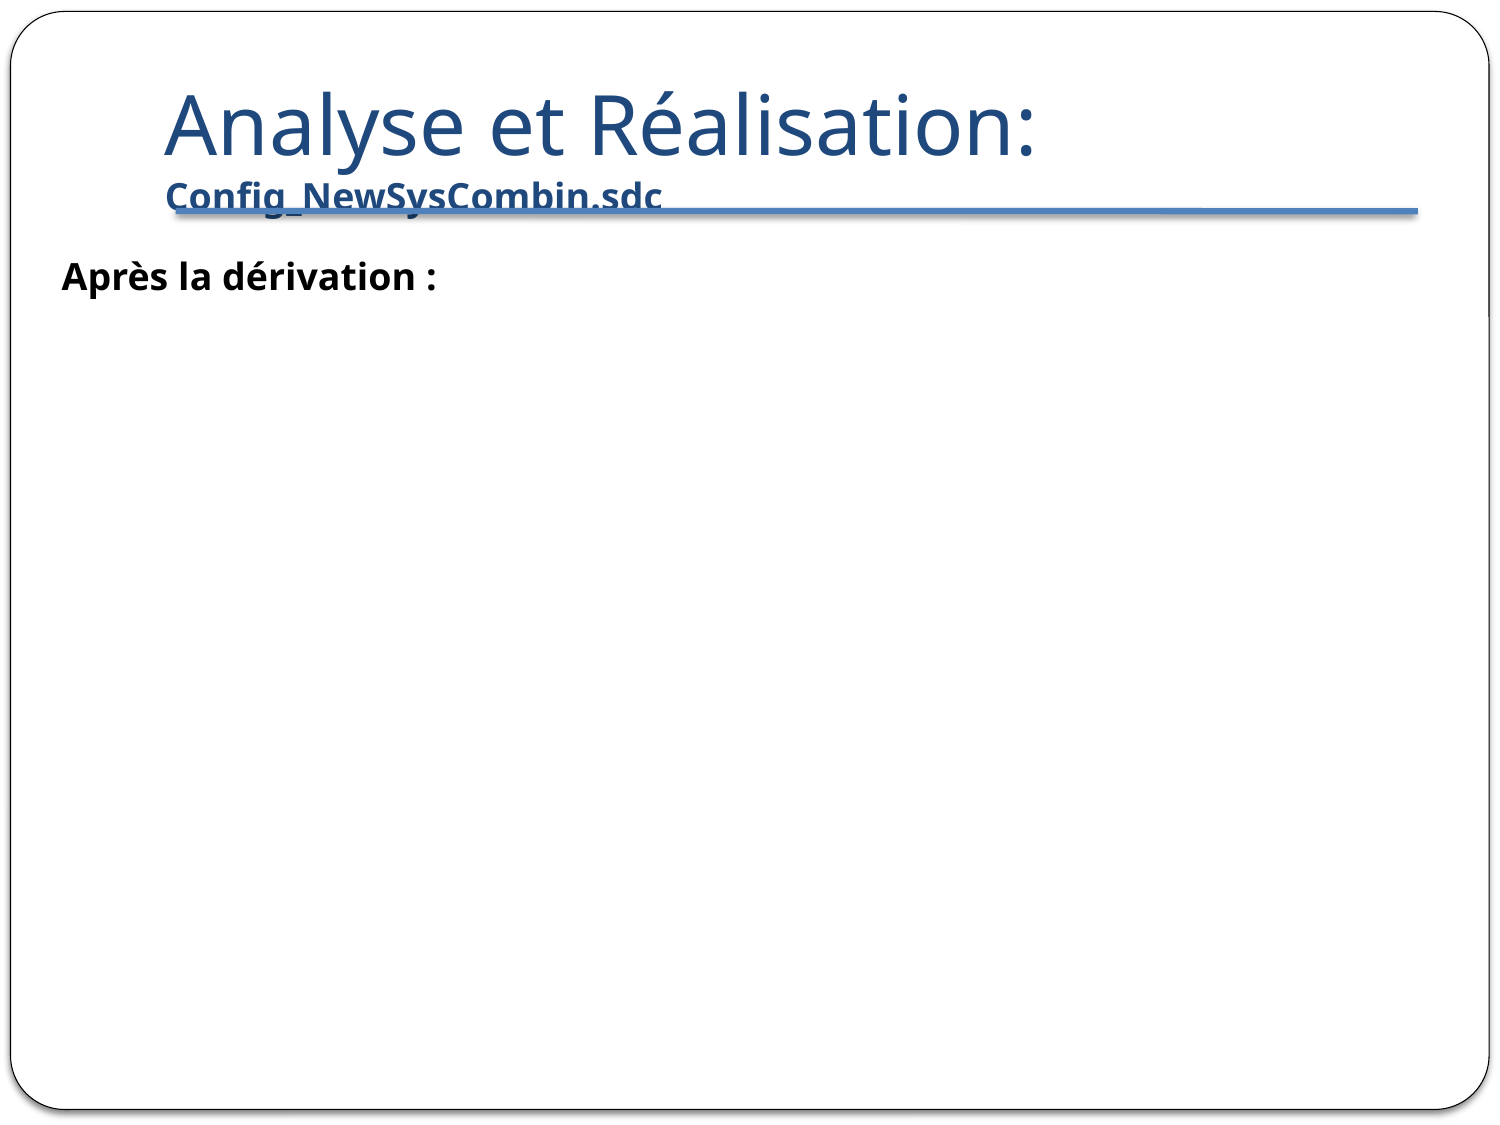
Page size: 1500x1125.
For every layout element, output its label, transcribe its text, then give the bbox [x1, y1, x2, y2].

title Analyse et Réalisation: Config_NewSysCombin.sdc [150, 45, 1425, 233]
text_box Après la dérivation : [46, 246, 481, 306]
